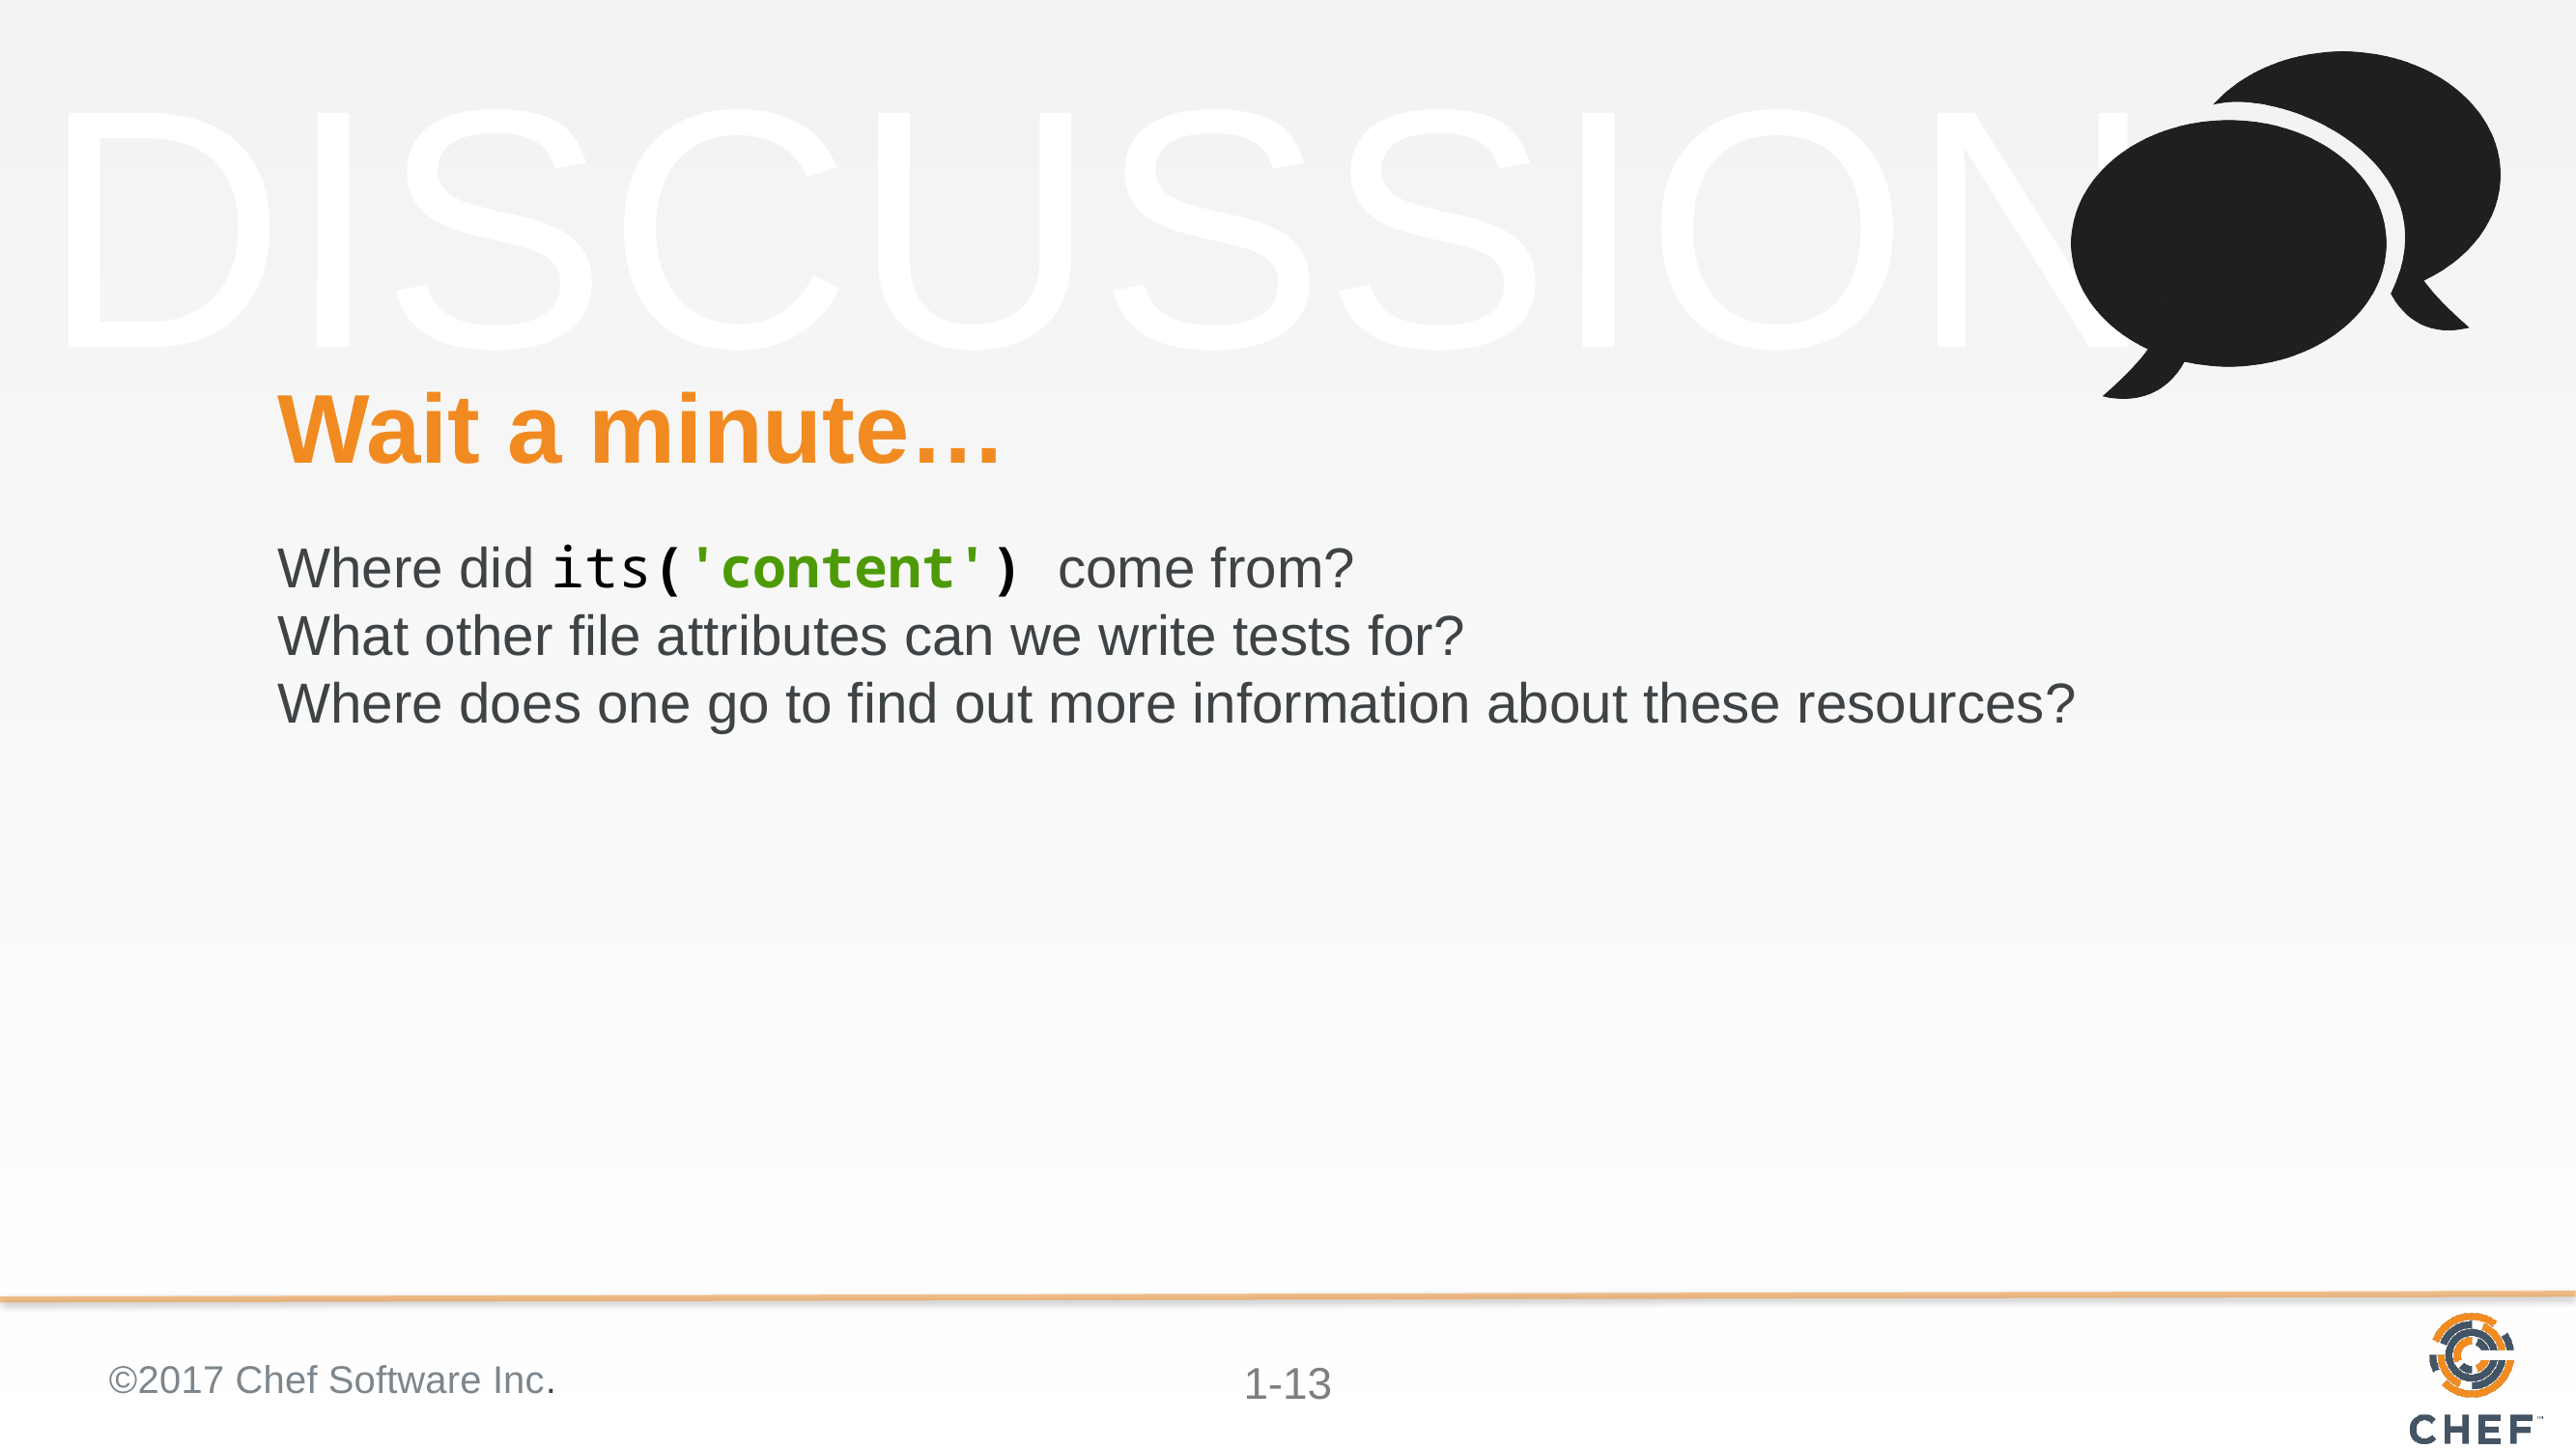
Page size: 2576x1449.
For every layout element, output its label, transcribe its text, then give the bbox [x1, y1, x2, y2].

picture [2399, 1297, 2551, 1449]
picture [2071, 51, 2517, 399]
subtitle Where did its('content') come from? What other file attributes can we write tests for? Where does one go to find out more information about these resources? [263, 516, 2218, 921]
title Wait a minute… [263, 363, 2218, 499]
